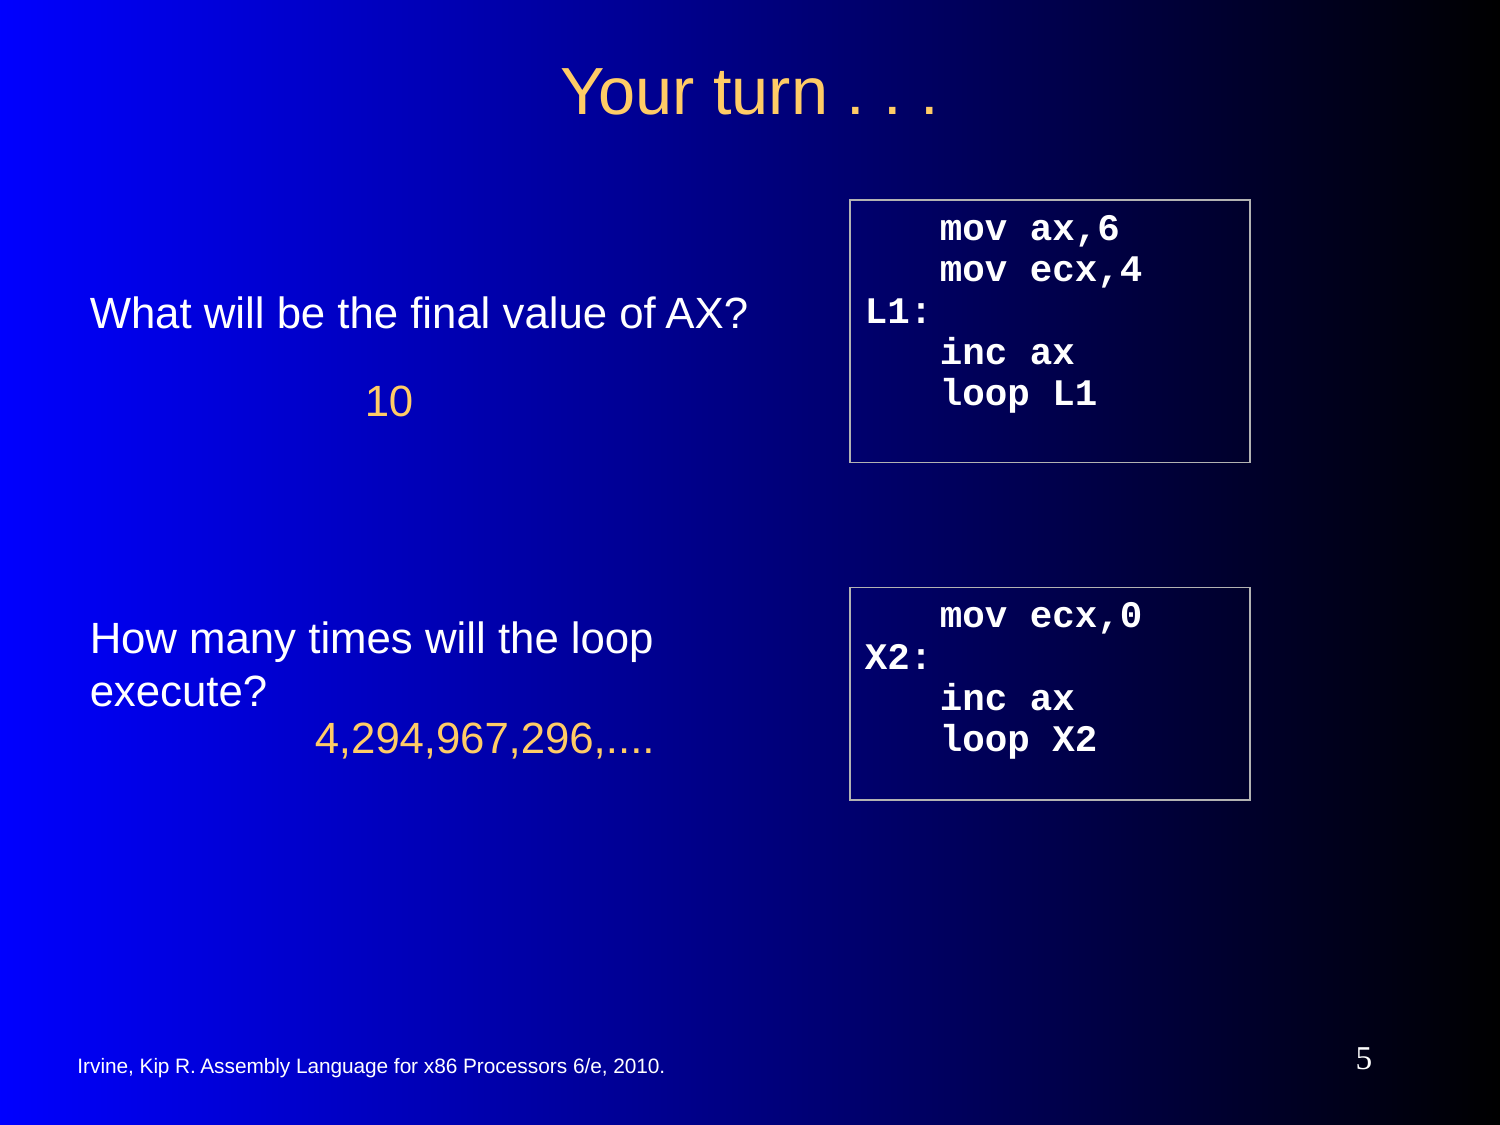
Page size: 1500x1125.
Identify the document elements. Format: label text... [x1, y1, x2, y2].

footer Irvine, Kip R. Assembly Language for x86 Processors 6/e, 2010. [62, 1039, 776, 1091]
text_box 4,294,967,296,.... [299, 687, 688, 785]
text_box What will be the final value of AX? [74, 262, 849, 360]
text_box 10 [350, 350, 450, 448]
text_box How many times will the loop execute? [75, 587, 775, 738]
title Your turn . . . [112, 37, 1388, 138]
text_box mov ax,6 mov ecx,4 L1: inc ax loop L1 [849, 200, 1250, 463]
text_box mov ecx,0 X2: inc ax loop X2 [849, 587, 1250, 800]
slide_number 5 [1224, 1024, 1388, 1088]
